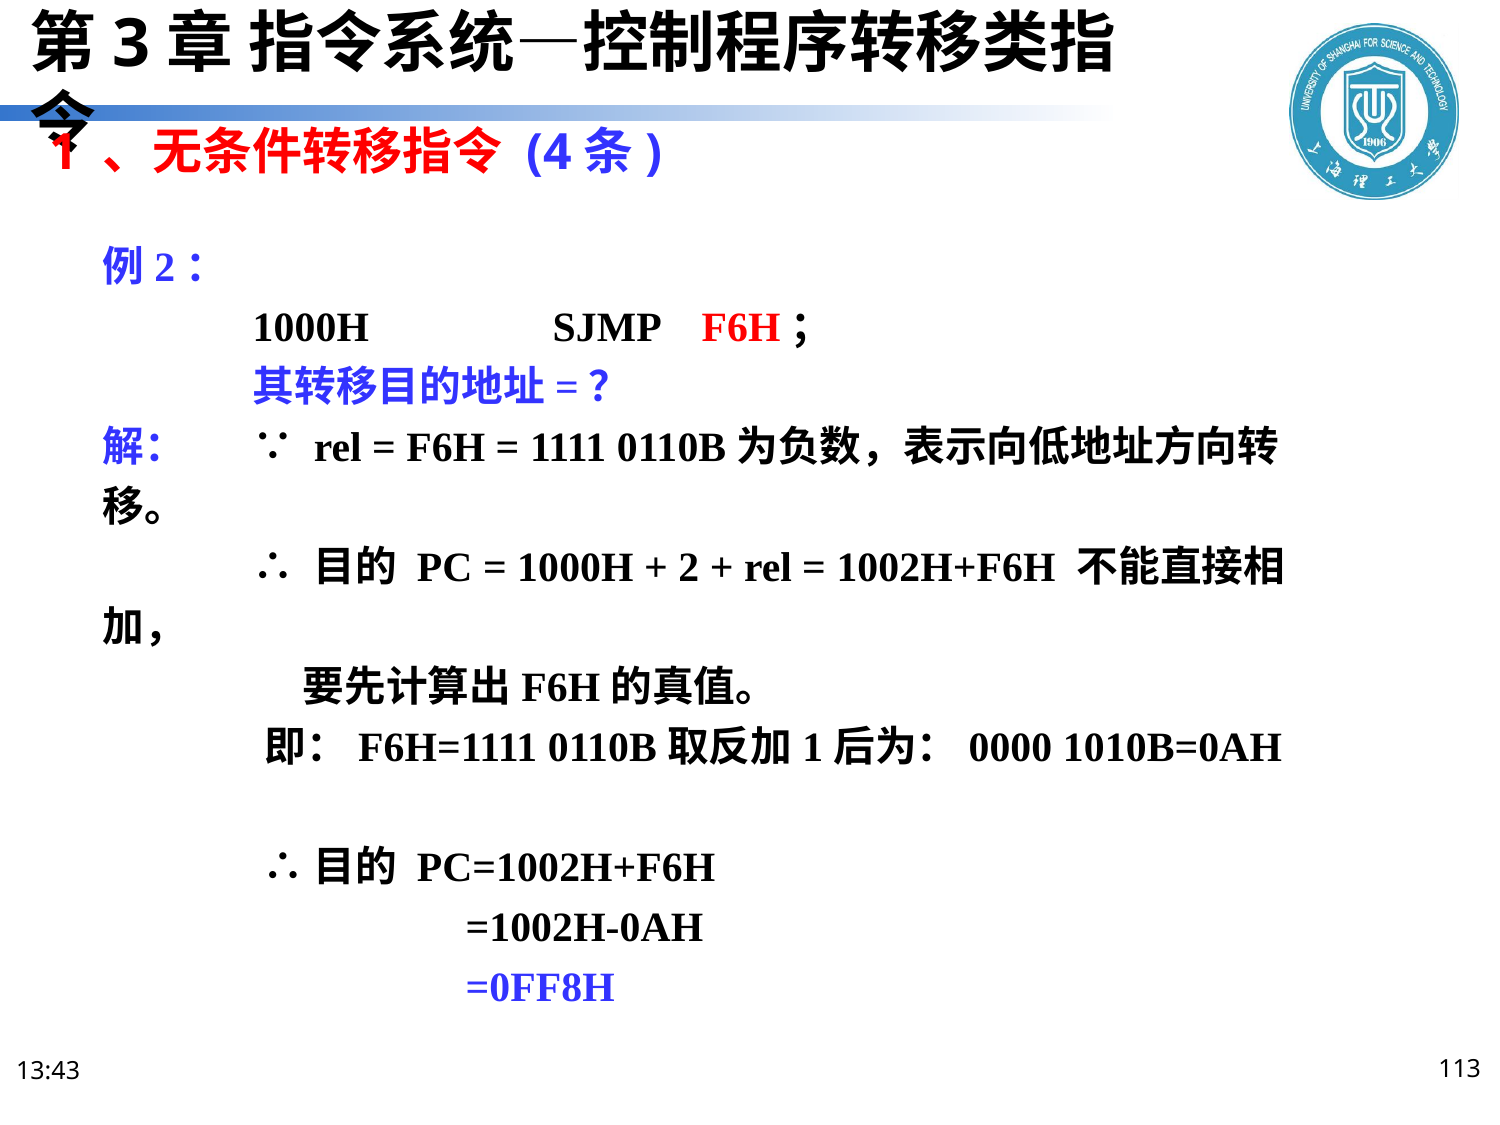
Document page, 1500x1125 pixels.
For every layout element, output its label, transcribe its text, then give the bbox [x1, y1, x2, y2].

text_box 10:24 [1, 1046, 327, 1125]
text_box 例2： 1000H SJMP F6H； 其转移目的地址=？ 解： ∵ rel = F6H = 1111 0110B为负数，表示向低地址方向转移。 ∴ 目的 PC = 1000H + 2 + rel = 1002H+F6H 不能直接相加， 要先计算出F6H的真值。 即：F6H=1111 0110B取反加1后为：0000 1010B=0AH ∴目的 PC=1002H+F6H =1002H-0AH =0FF8H [87, 222, 1376, 1017]
text_box 113 [1171, 1044, 1496, 1123]
picture [0, 105, 1119, 121]
picture [1288, 23, 1459, 200]
text_box 1 、无条件转移指令 (4条) [34, 129, 784, 187]
text_box 第3章 指令系统—控制程序转移类指令 [0, 0, 1176, 118]
